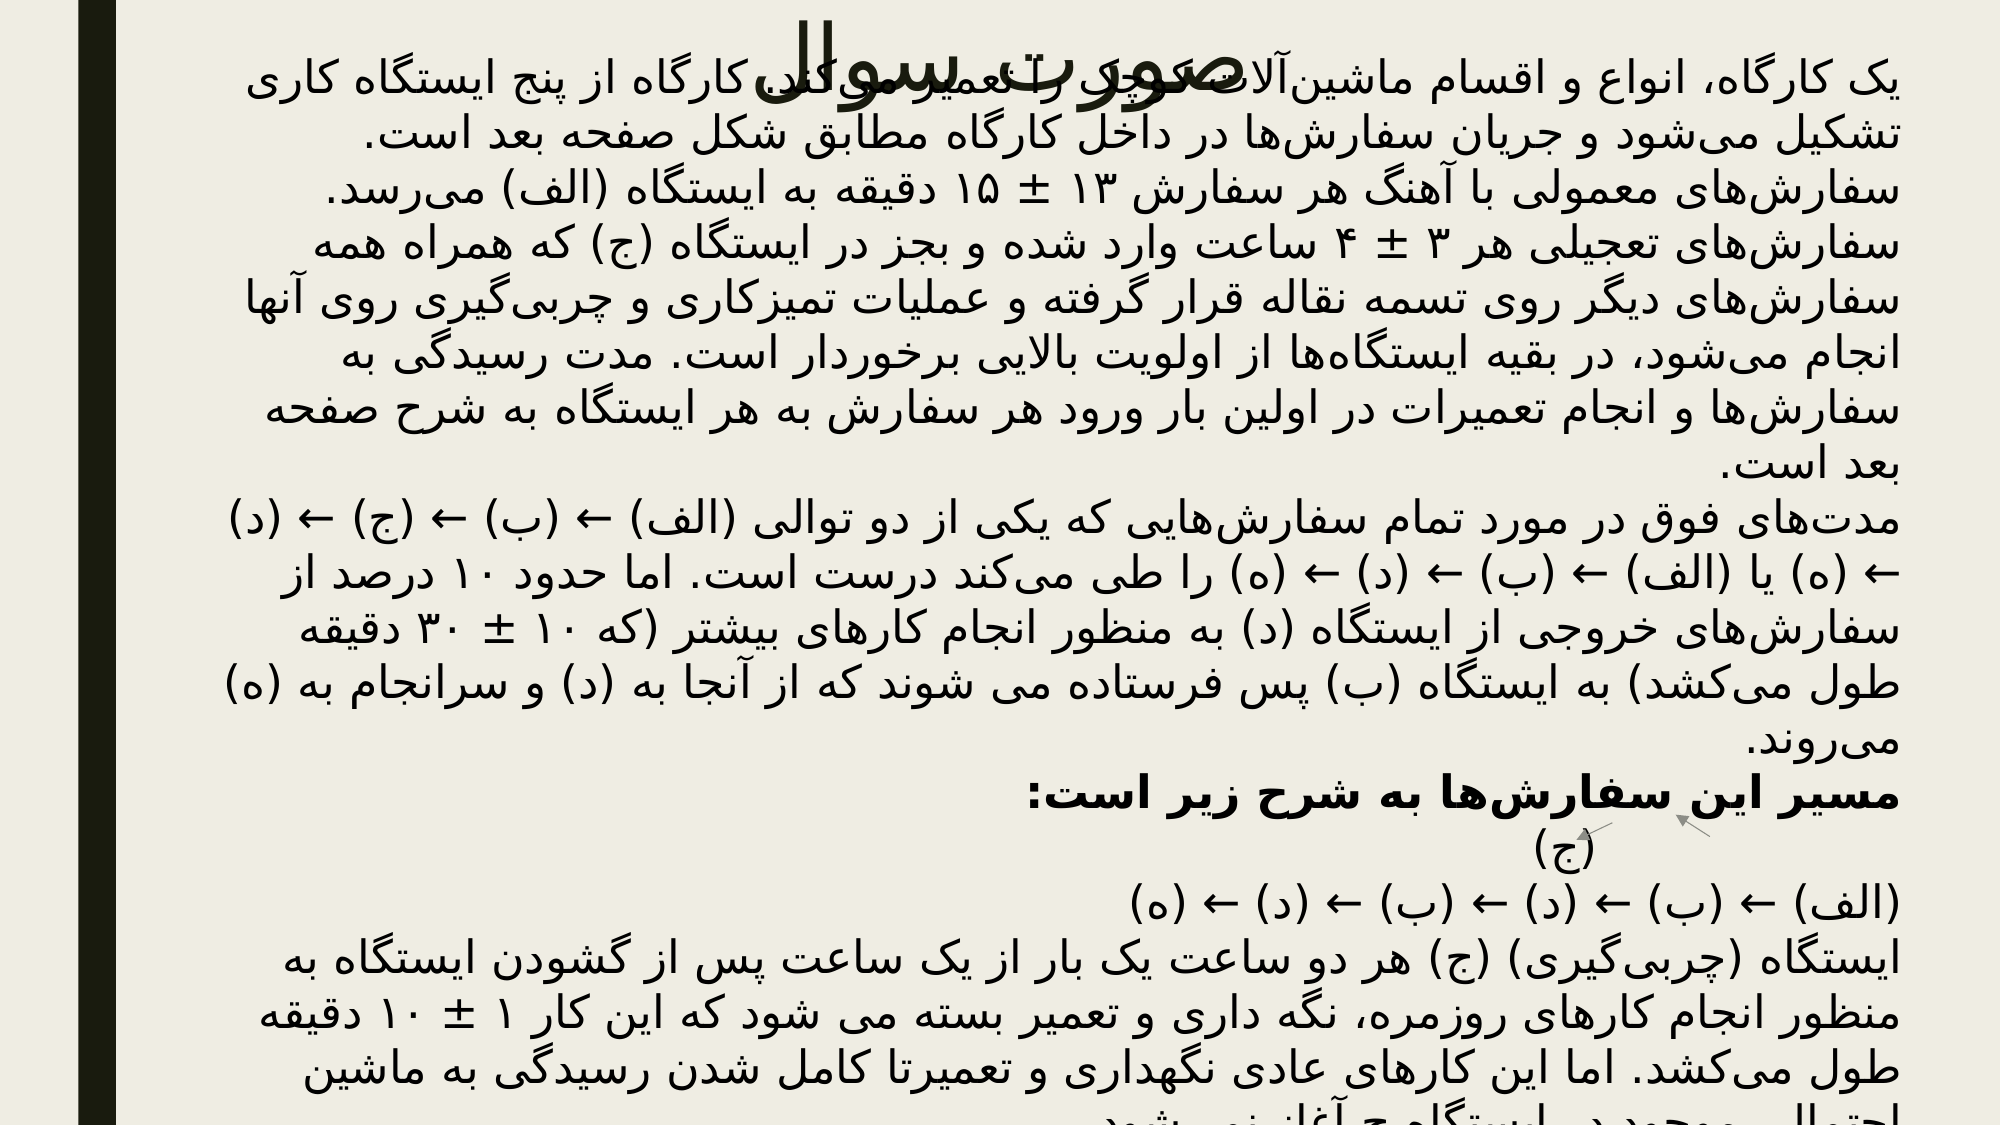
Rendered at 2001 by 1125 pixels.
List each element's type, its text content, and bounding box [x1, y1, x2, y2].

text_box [1675, 814, 1710, 837]
text_box یک کارگاه، انواع و اقسام ماشین‌آلات کوچک را تعمیر می‌کند. کارگاه از پنج ایستگاه کاری تشکیل می‌شود و جریان سفارش‌ها در داخل کارگاه مطابق شکل صفحه بعد است. سفارش‌های معمولی با آهنگ هر سفارش ۱۳ ± ۱۵ دقیقه به ایستگاه (الف) می‌رسد. سفارش‌های تعجیلی هر ۳ ± ۴ ساعت وارد شده و بجز در ایستگاه (ج) که همراه همه سفارش‌های دیگر روی تسمه نقاله قرار گرفته و عملیات تمیزکاری و چربی‌گیری روی آنها انجام می‌شود، در بقیه ایستگاه‌ها از اولویت بالایی برخوردار است. مدت رسیدگی به سفارش‌ها و انجام تعمیرات در اولین بار ورود هر سفارش به هر ایستگاه به شرح صفحه بعد است. مدت‌های فوق در مورد تمام سفارش‌هایی که یکی از دو توالی (الف) ← (ب) ← (ج) ← (د) ← (ه) یا (الف) ← (ب) ← (د) ← (ه) را طی می‌کند درست است. اما حدود ۱۰ درصد از سفارش‌های خروجی از ایستگاه (د) به منظور انجام کارهای بیشتر (که ۱۰ ± ۳۰ دقیقه طول می‌کشد) به ایستگاه (ب) پس فرستاده می شوند که از آنجا به (د) و سرانجام به (ه) می‌روند. مسیر این سفارش‌ها به شرح زیر است: (ج) (الف) ← (ب) ← (د) ← (ب) ← (د) ← (ه) ایستگاه (چربی‌گیری) (ج) هر دو ساعت یک بار از یک ساعت پس از گشودن ایستگاه به منظور انجام کارهای روزمره، نگه داری و تعمیر بسته می شود که این کار ۱ ± ۱۰ دقیقه طول می‌کشد. اما این کارهای عادی نگهداری و تعمیرتا کامل شدن رسیدگی به ماشین احتمالی موجود در ایستگاه ج آغاز نمی‌شود. [189, 40, 1918, 1125]
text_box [1576, 822, 1613, 840]
title صورت سوال [212, 4, 1788, 40]
